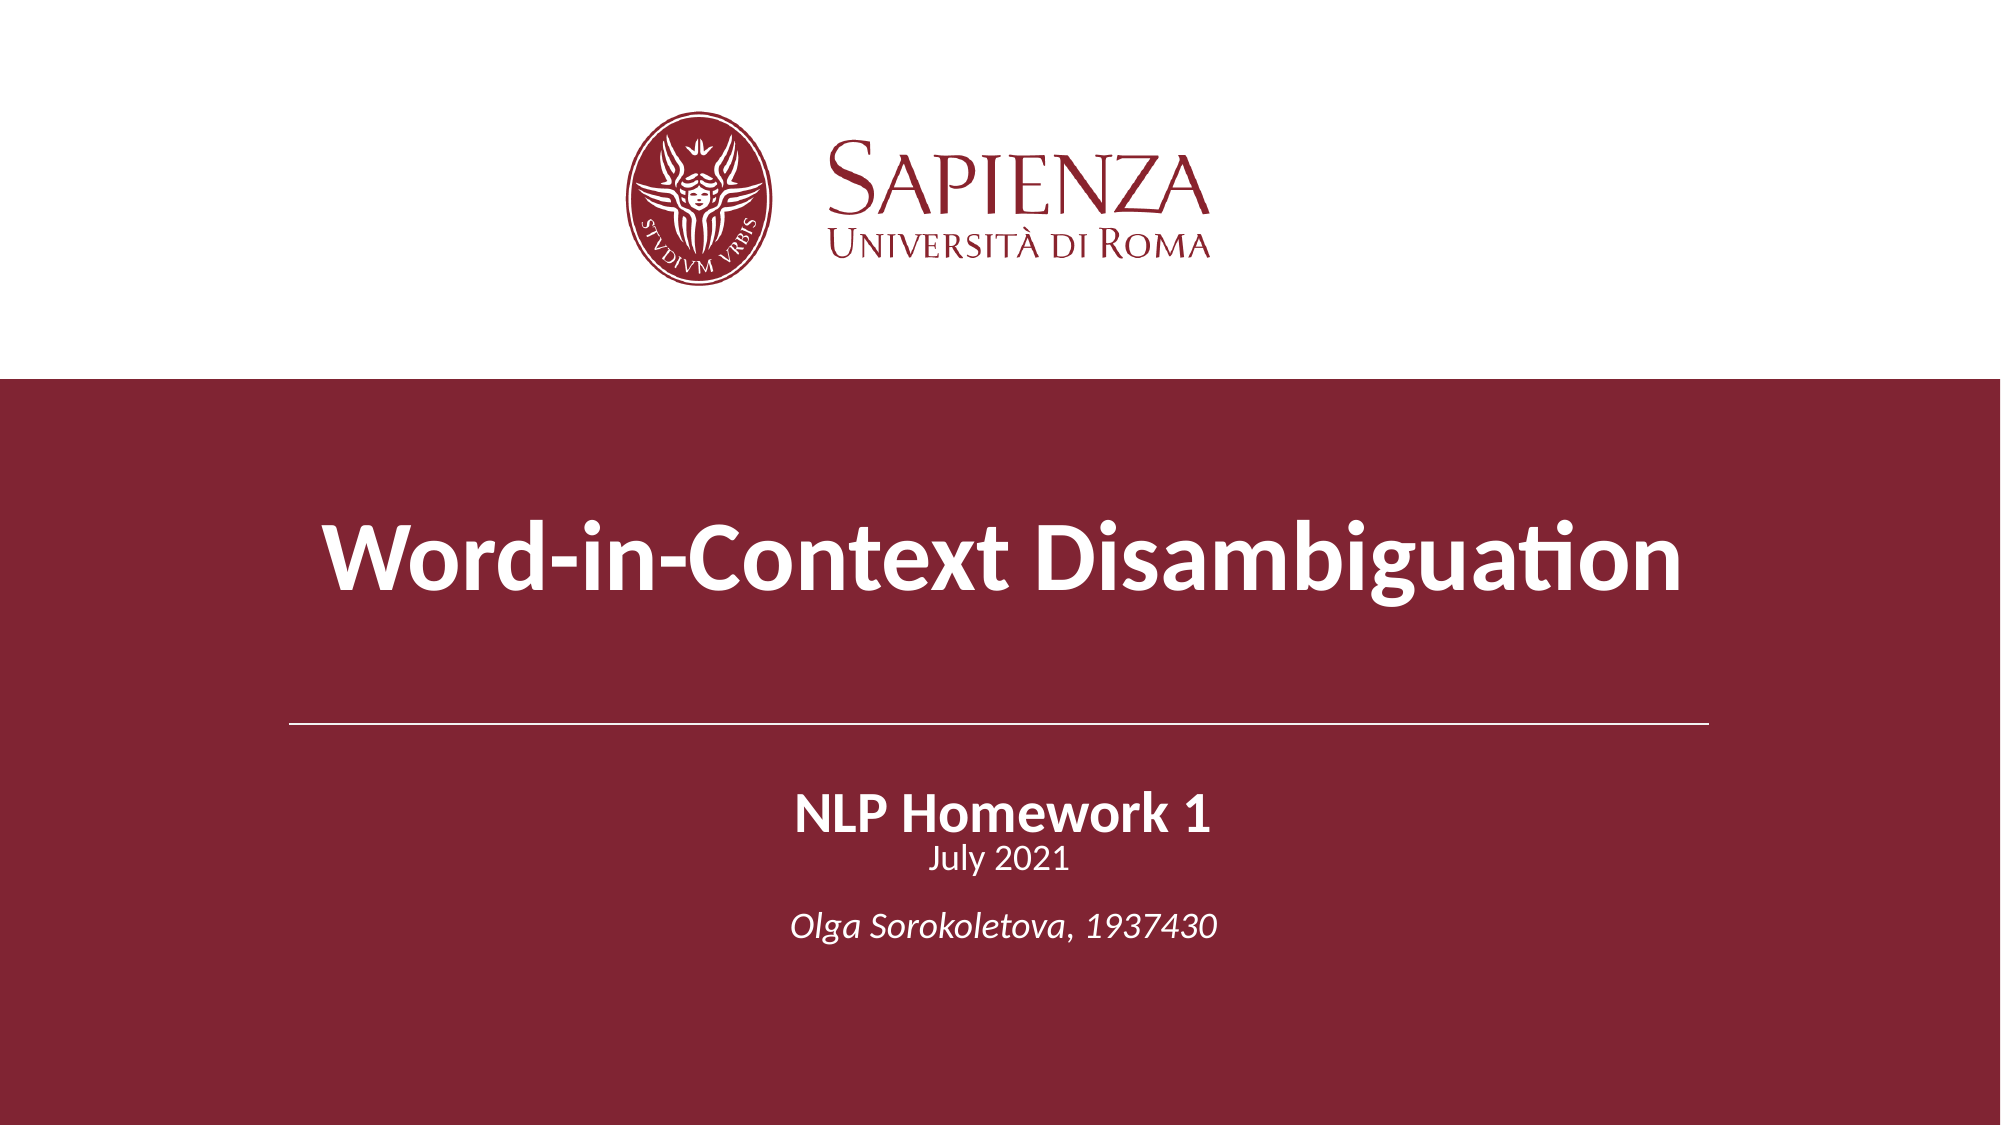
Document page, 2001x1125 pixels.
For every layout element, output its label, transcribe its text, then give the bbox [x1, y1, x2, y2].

list NLP Homework 1 July 2021 Olga Sorokoletova, 1937430 [298, 783, 1709, 1047]
picture [625, 111, 1210, 286]
title Word-in-Context Disambiguation [298, 454, 1709, 673]
